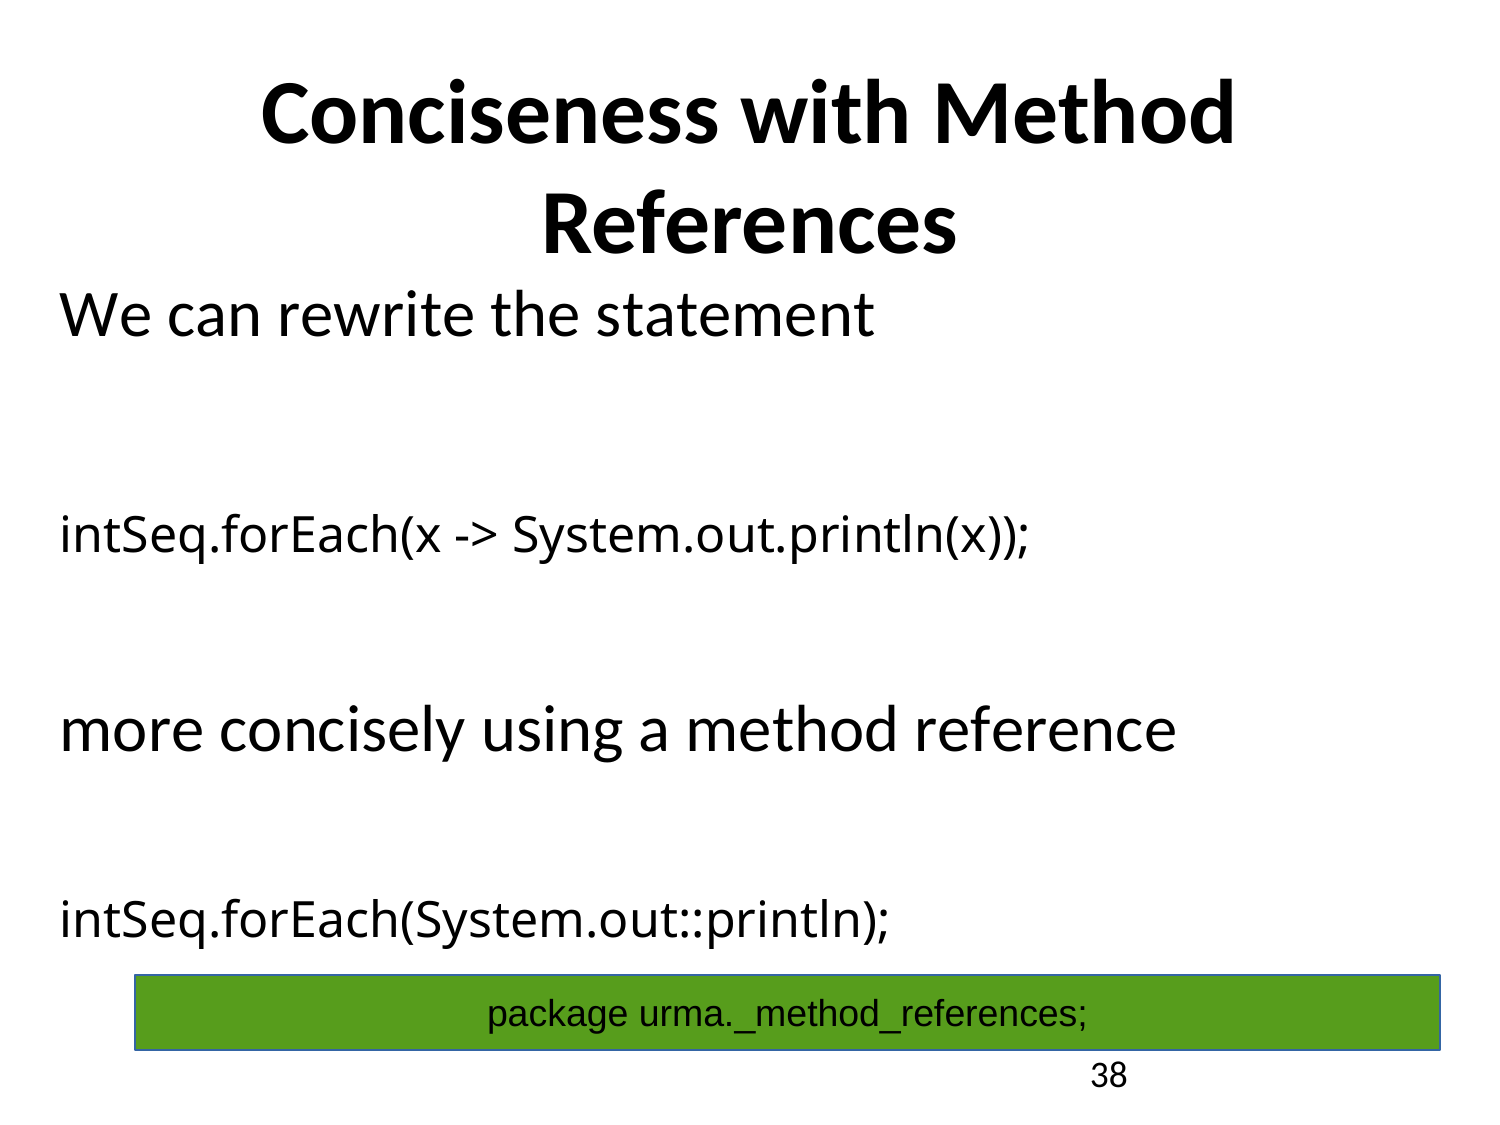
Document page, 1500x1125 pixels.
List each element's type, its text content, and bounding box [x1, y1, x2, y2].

title Conciseness with Method References [75, 45, 1425, 233]
text_box package urma._method_references; [135, 974, 1441, 1050]
text_box <number> [1074, 1050, 1425, 1102]
text_box We can rewrite the statement intSeq.forEach(x -> System.out.println(x)); more concisely using a method reference intSeq.forEach(System.out::println); [45, 262, 1479, 1005]
